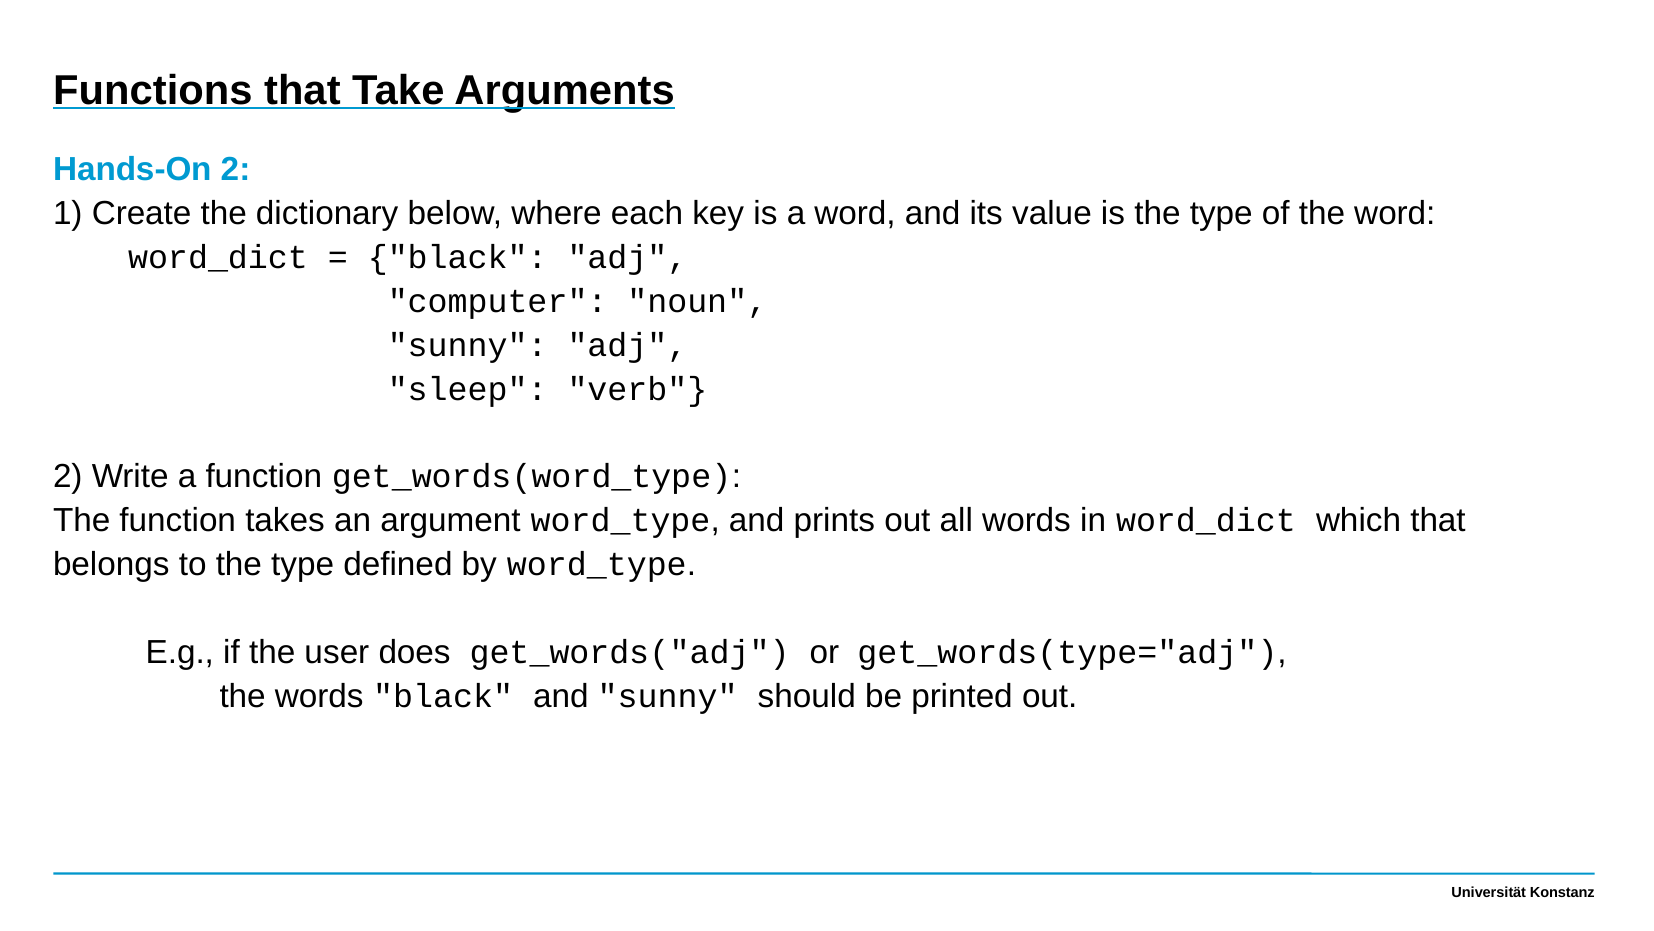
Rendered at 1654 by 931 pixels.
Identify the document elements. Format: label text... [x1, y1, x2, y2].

text_box Functions that Take Arguments [53, 66, 1093, 143]
text_box Hands-On 2: 1) Create the dictionary below, where each key is a word, and its value is the type of the word: word_dict = {"black": "adj", "computer": "noun", "sunny": "adj", "sleep": "verb"} 2) Write a function get_words(word_type): The function takes an argument word_type, and prints out all words in word_dict which that belongs to the type defined by word_type. E.g., if the user does get_words("adj") or get_words(type="adj"), the words "black" and "sunny" should be printed out. [53, 143, 1497, 758]
